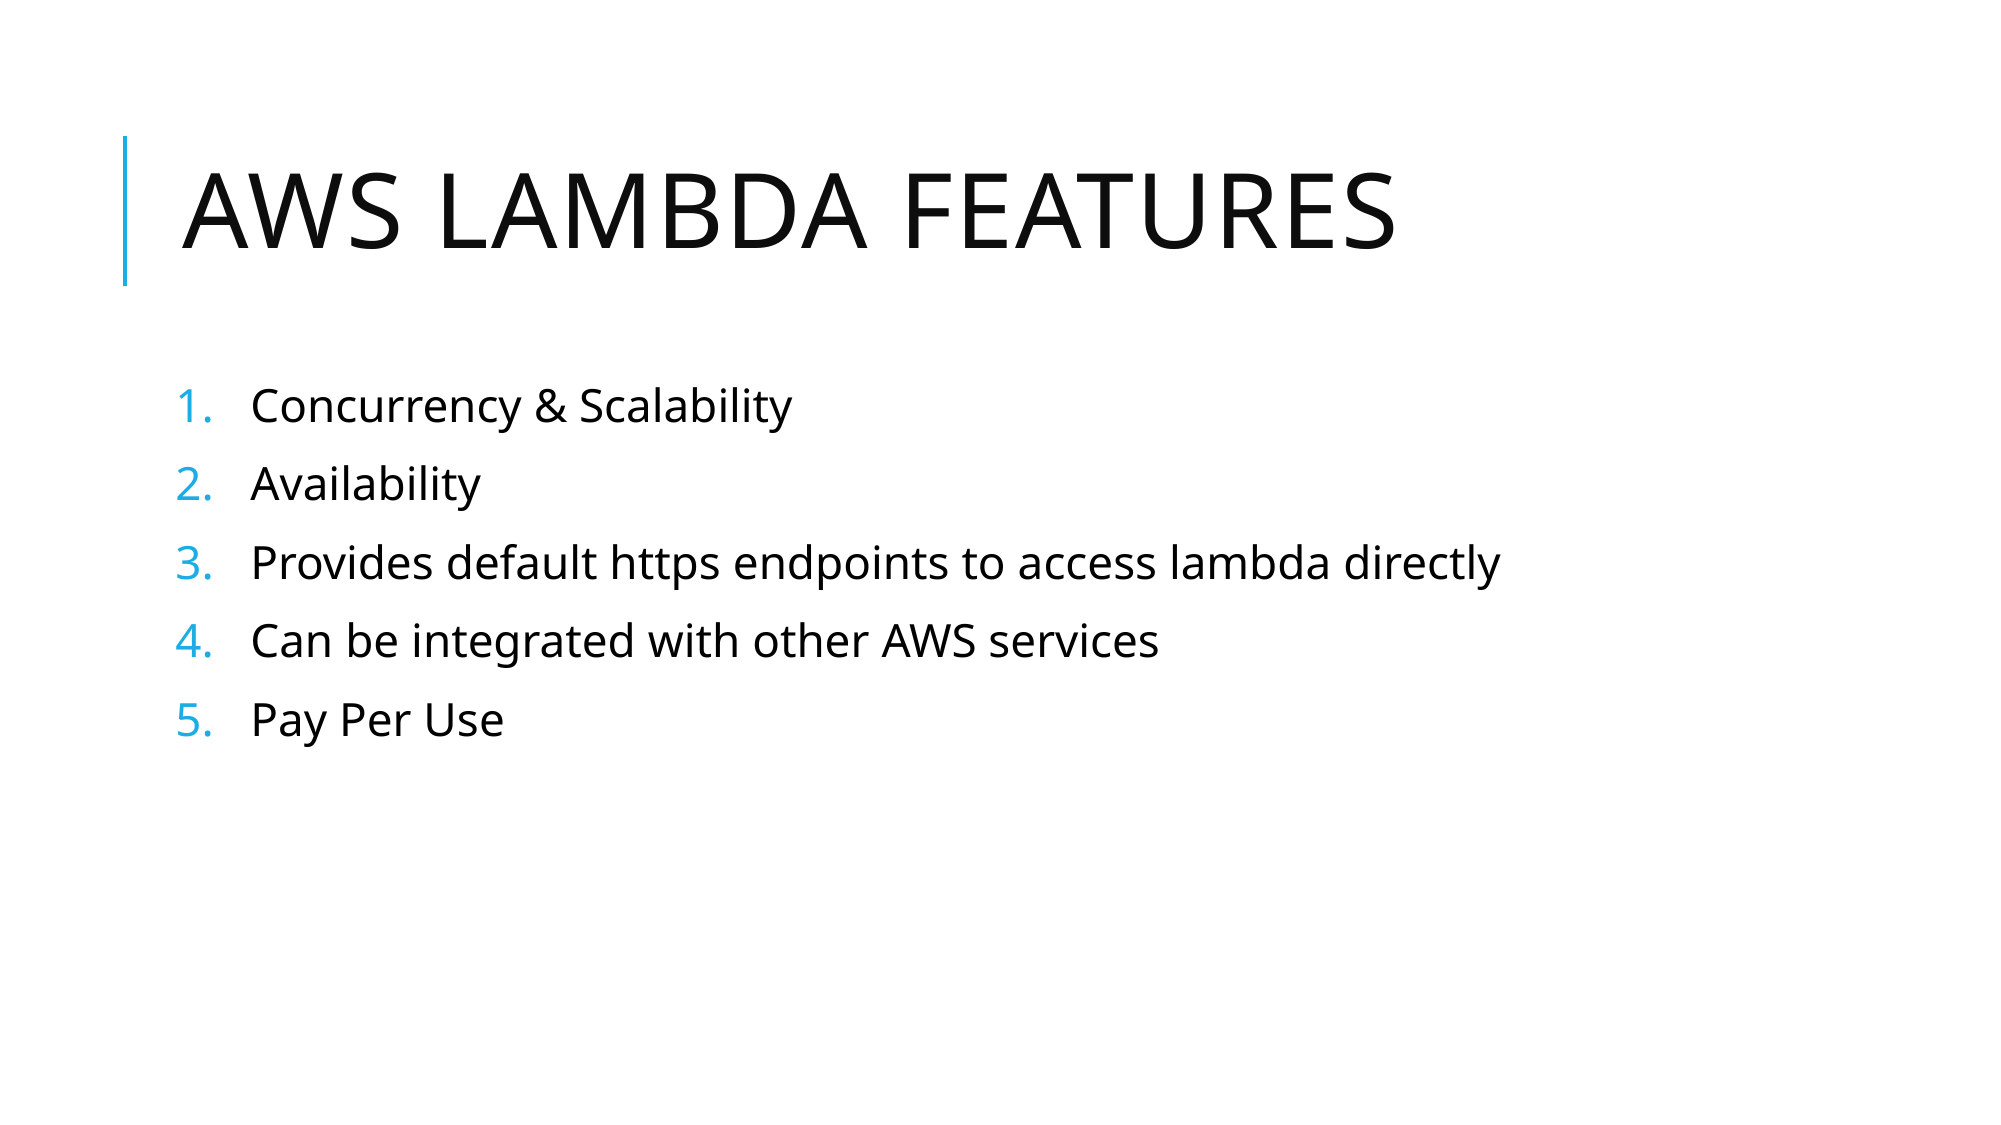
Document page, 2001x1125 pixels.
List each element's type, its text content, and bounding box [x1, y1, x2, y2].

list Concurrency & Scalability Availability Provides default https endpoints to access lambda directly Can be integrated with other AWS services Pay Per Use [168, 375, 1763, 1035]
title AWS Lambda Features [168, 96, 1763, 342]
